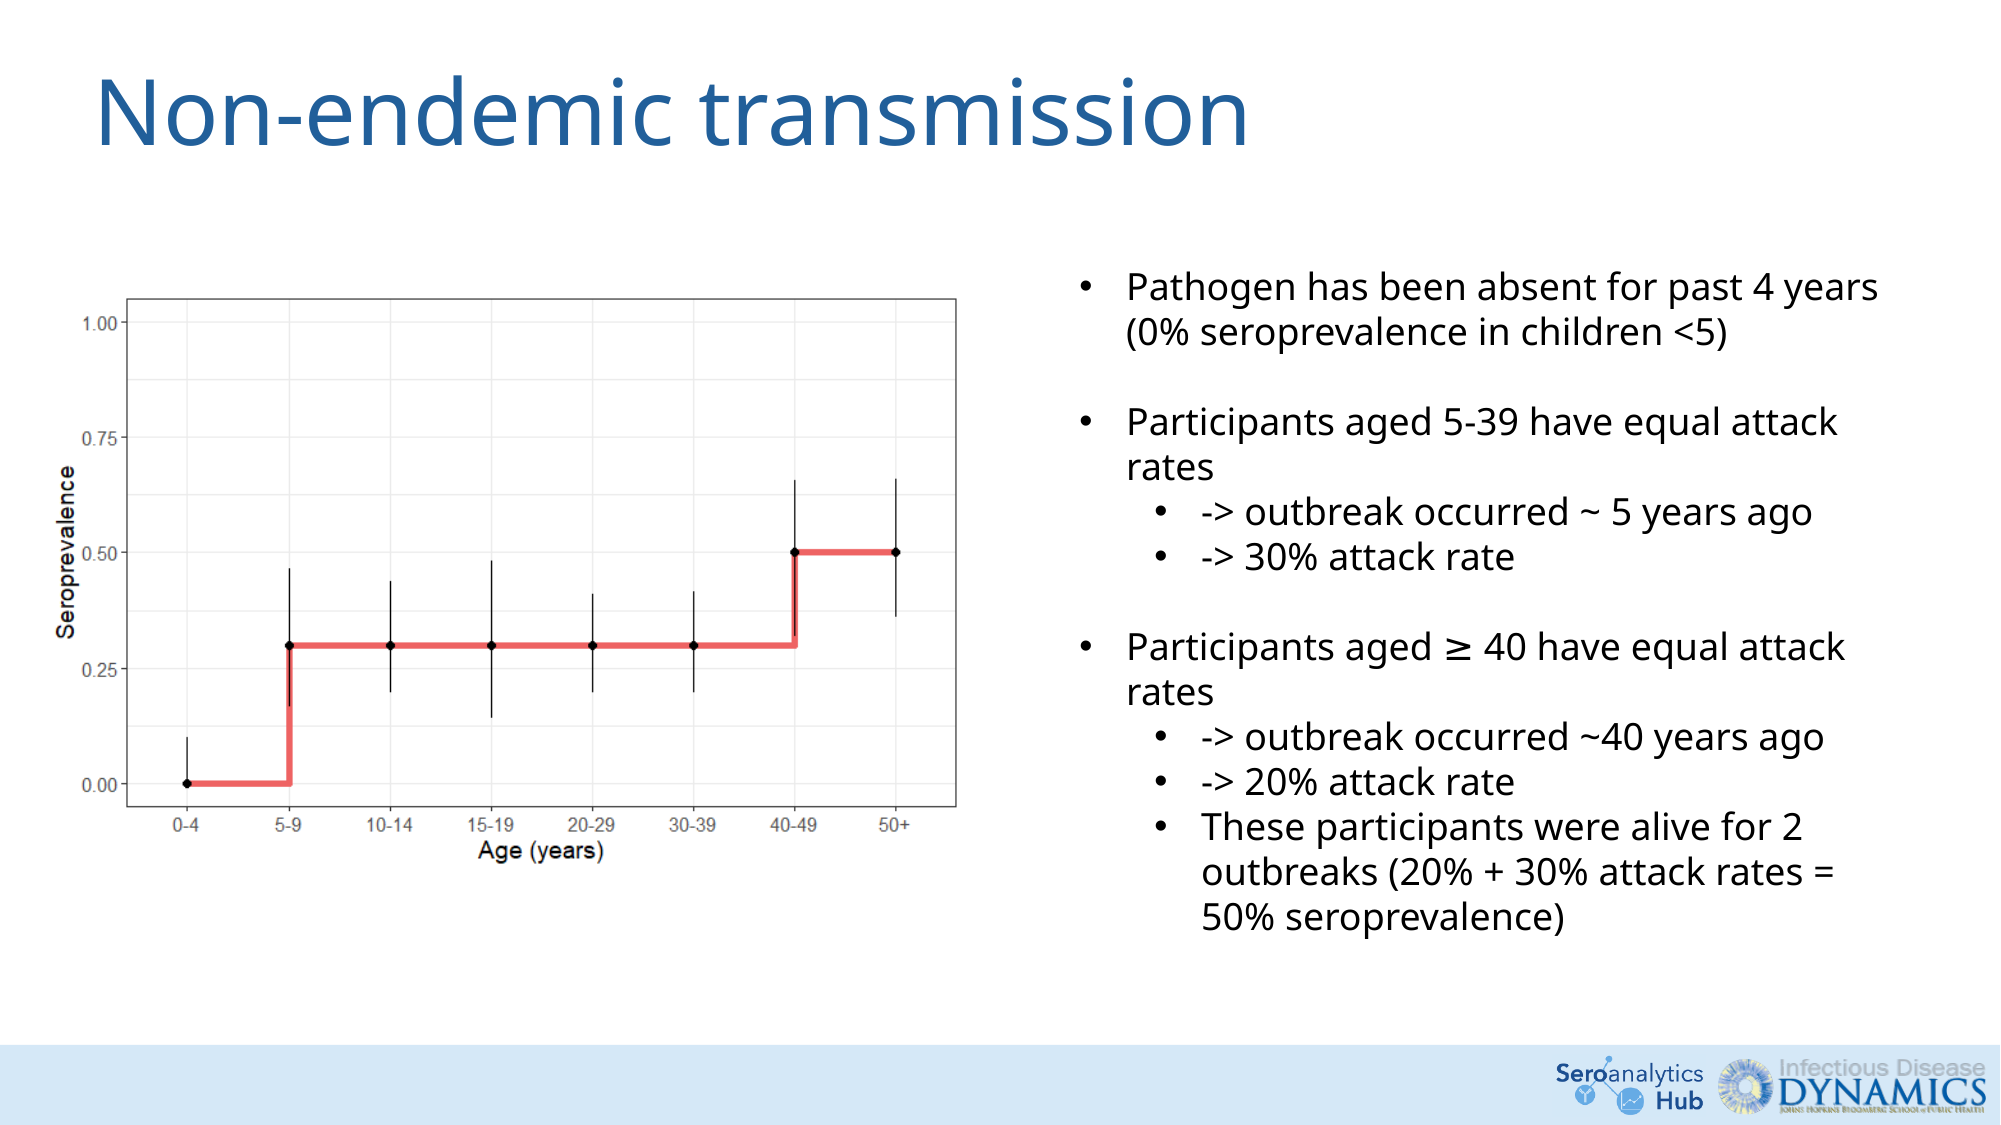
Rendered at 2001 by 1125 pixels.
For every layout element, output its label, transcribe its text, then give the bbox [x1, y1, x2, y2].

title Non-endemic transmission [78, 7, 1804, 225]
text_box Pathogen has been absent for past 4 years (0% seroprevalence in children <5) Participants aged 5-39 have equal attack rates -> outbreak occurred ~ 5 years ago -> 30% attack rate Participants aged ≥ 40 have equal attack rates -> outbreak occurred ~40 years ago -> 20% attack rate These participants were alive for 2 outbreaks (20% + 30% attack rates = 50% seroprevalence) [1064, 256, 1904, 1081]
picture [1719, 1059, 1986, 1115]
picture [50, 295, 958, 866]
